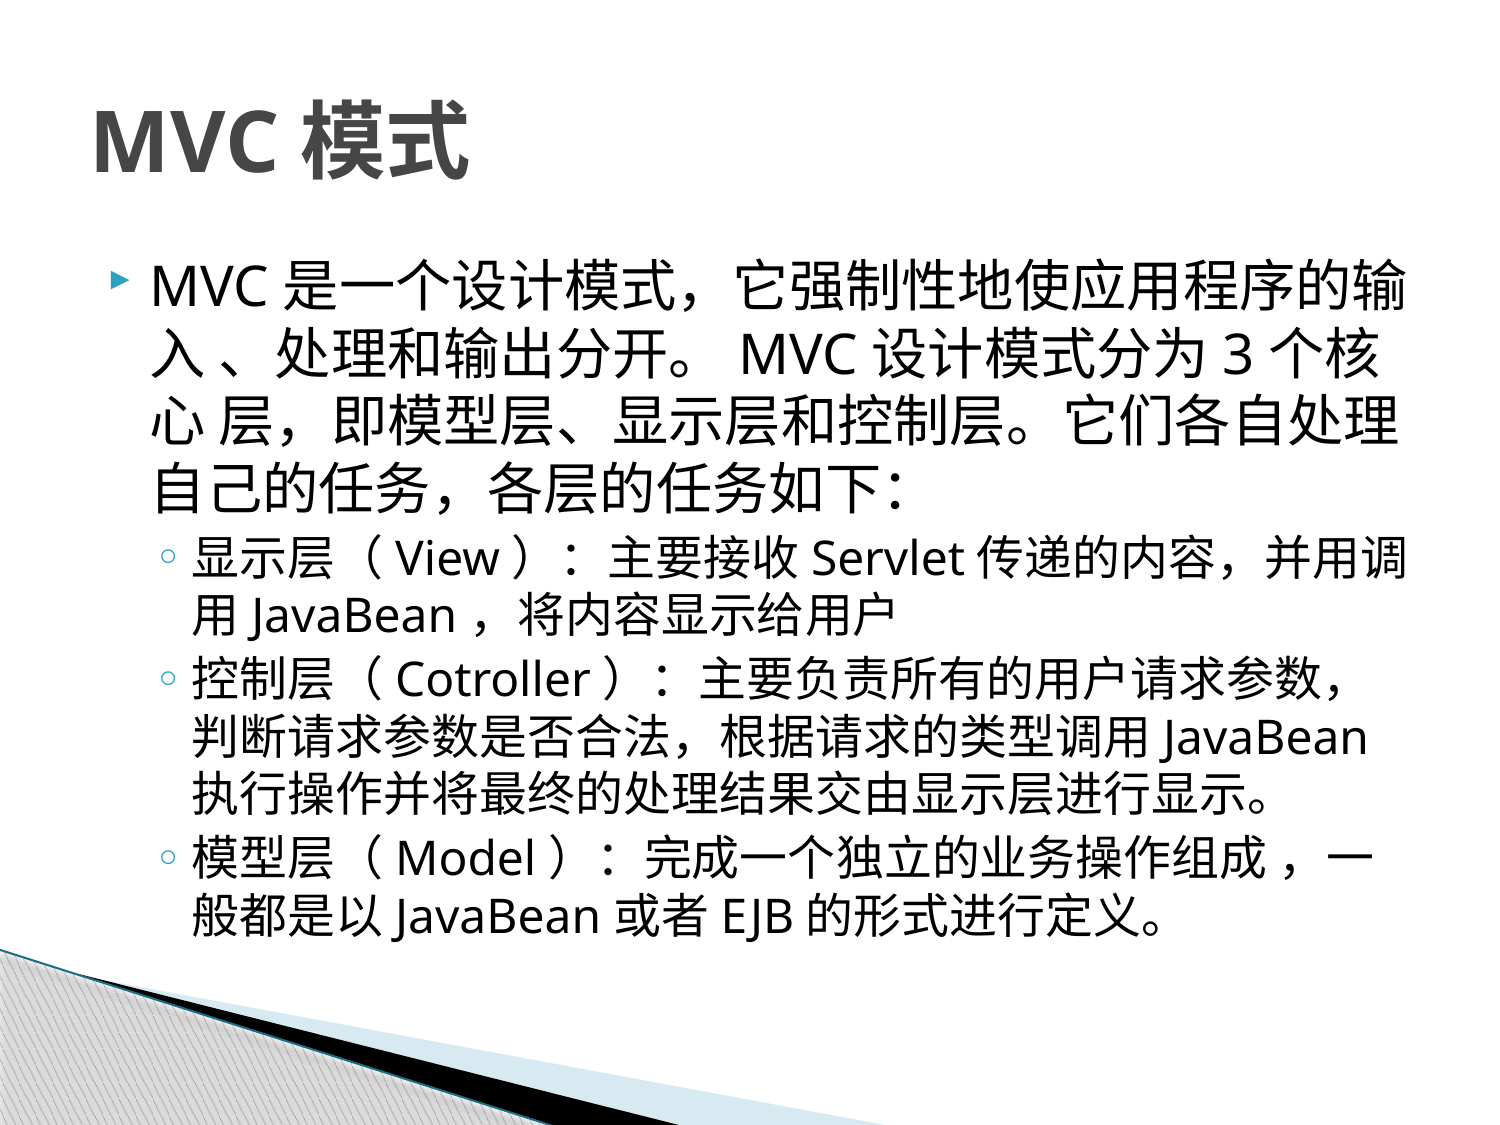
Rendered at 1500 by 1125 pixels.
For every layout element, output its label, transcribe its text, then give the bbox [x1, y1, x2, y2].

list MVC是一个设计模式，它强制性地使应用程序的输入 、处理和输出分开。MVC设计模式分为3个核心 层，即模型层、显示层和控制层。它们各自处理自己的任务，各层的任务如下： 显示层（View）：主要接收Servlet传递的内容，并用调用JavaBean，将内容显示给用户 控制层（Cotroller）：主要负责所有的用户请求参数，判断请求参数是否合法，根据请求的类型调用JavaBean执行操作并将最终的处理结果交由显示层进行显示。 模型层（Model）：完成一个独立的业务操作组成 ，一般都是以JavaBean或者EJB的形式进行定义。 [75, 243, 1425, 986]
title MVC模式 [75, 45, 1425, 233]
